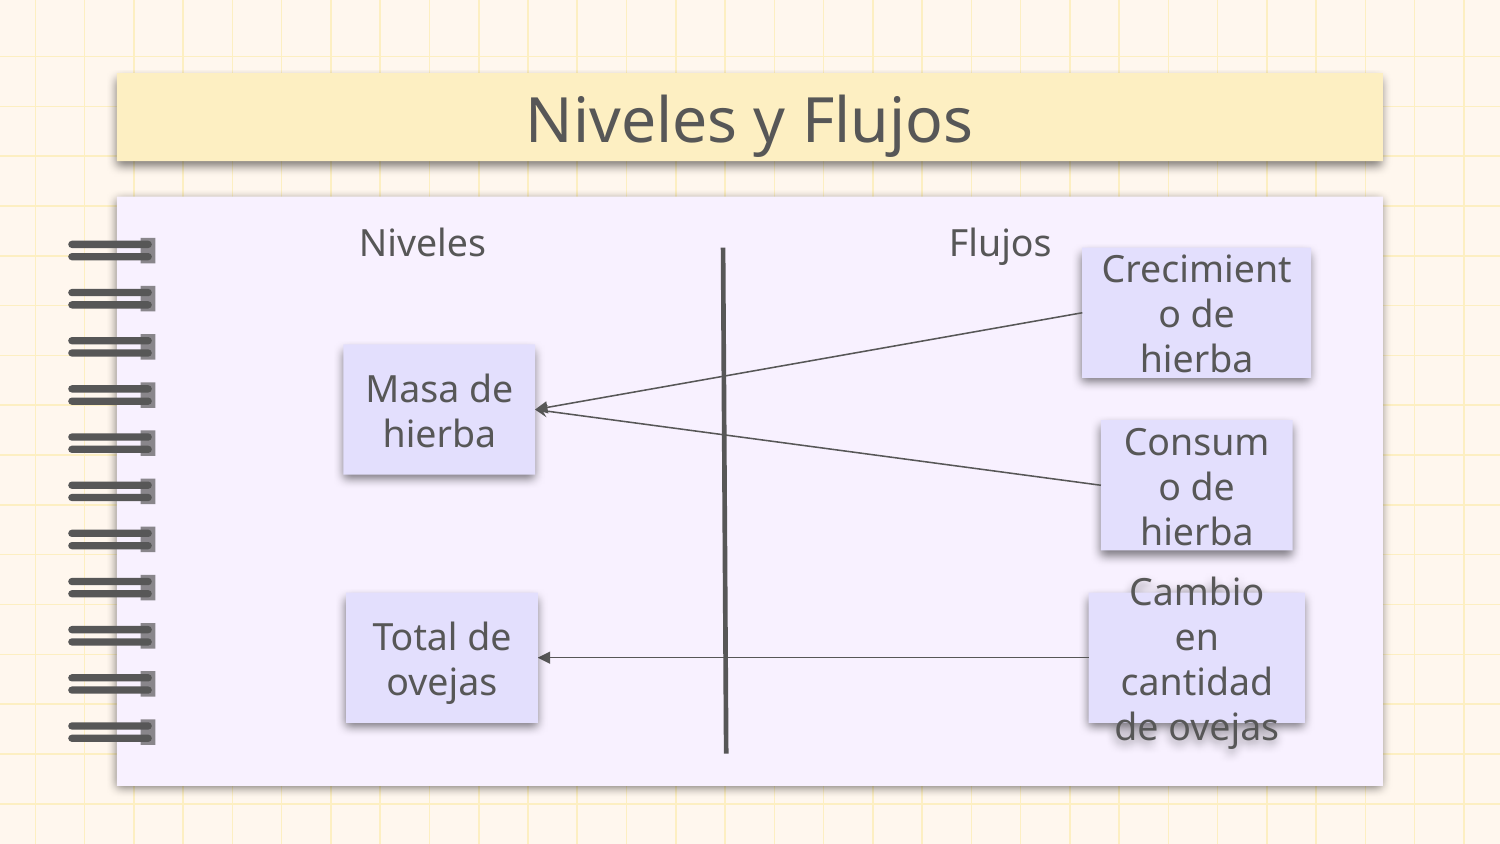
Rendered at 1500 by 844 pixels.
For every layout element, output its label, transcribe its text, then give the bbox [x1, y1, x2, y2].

text_box Crecimiento de hierba [1082, 247, 1312, 378]
title Niveles y Flujos [116, 73, 1383, 162]
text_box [534, 312, 1083, 410]
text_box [534, 417, 717, 486]
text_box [722, 247, 727, 311]
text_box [67, 237, 156, 746]
text_box Total de ovejas [346, 592, 538, 723]
text_box Consumo de hierba [1100, 420, 1293, 551]
text_box Cambio en cantidad de ovejas [1088, 592, 1305, 723]
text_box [722, 418, 727, 754]
text_box Masa de hierba [343, 344, 529, 475]
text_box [732, 409, 1102, 486]
text_box Niveles [176, 204, 669, 279]
text_box Flujos [754, 204, 1247, 279]
